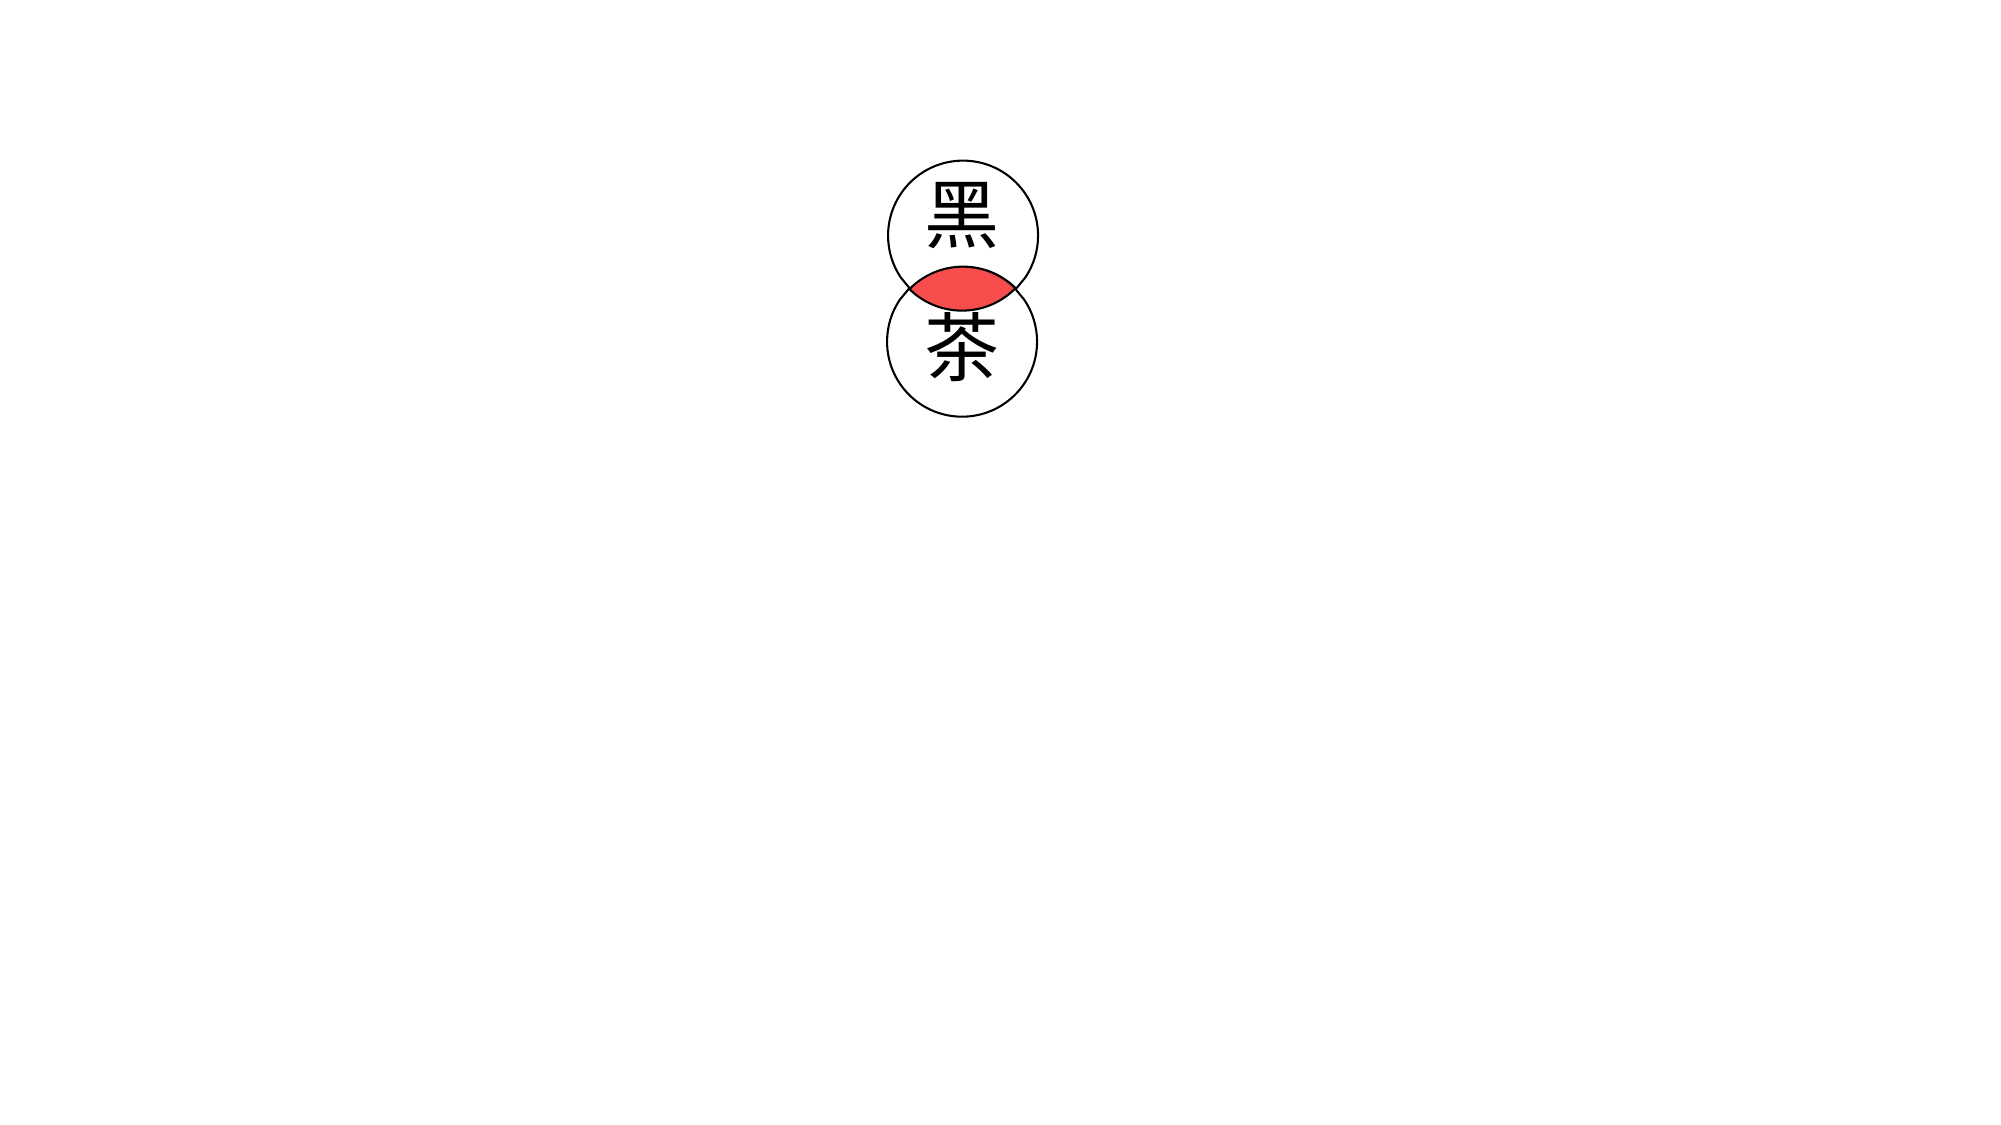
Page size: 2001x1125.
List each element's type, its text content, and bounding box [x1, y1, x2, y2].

text_box [1008, 287, 1039, 397]
text_box [912, 399, 1012, 418]
text_box [912, 268, 1013, 293]
text_box 茶 [910, 293, 1015, 399]
text_box 黑 [909, 160, 1015, 266]
text_box [887, 180, 1040, 289]
text_box [886, 287, 916, 398]
